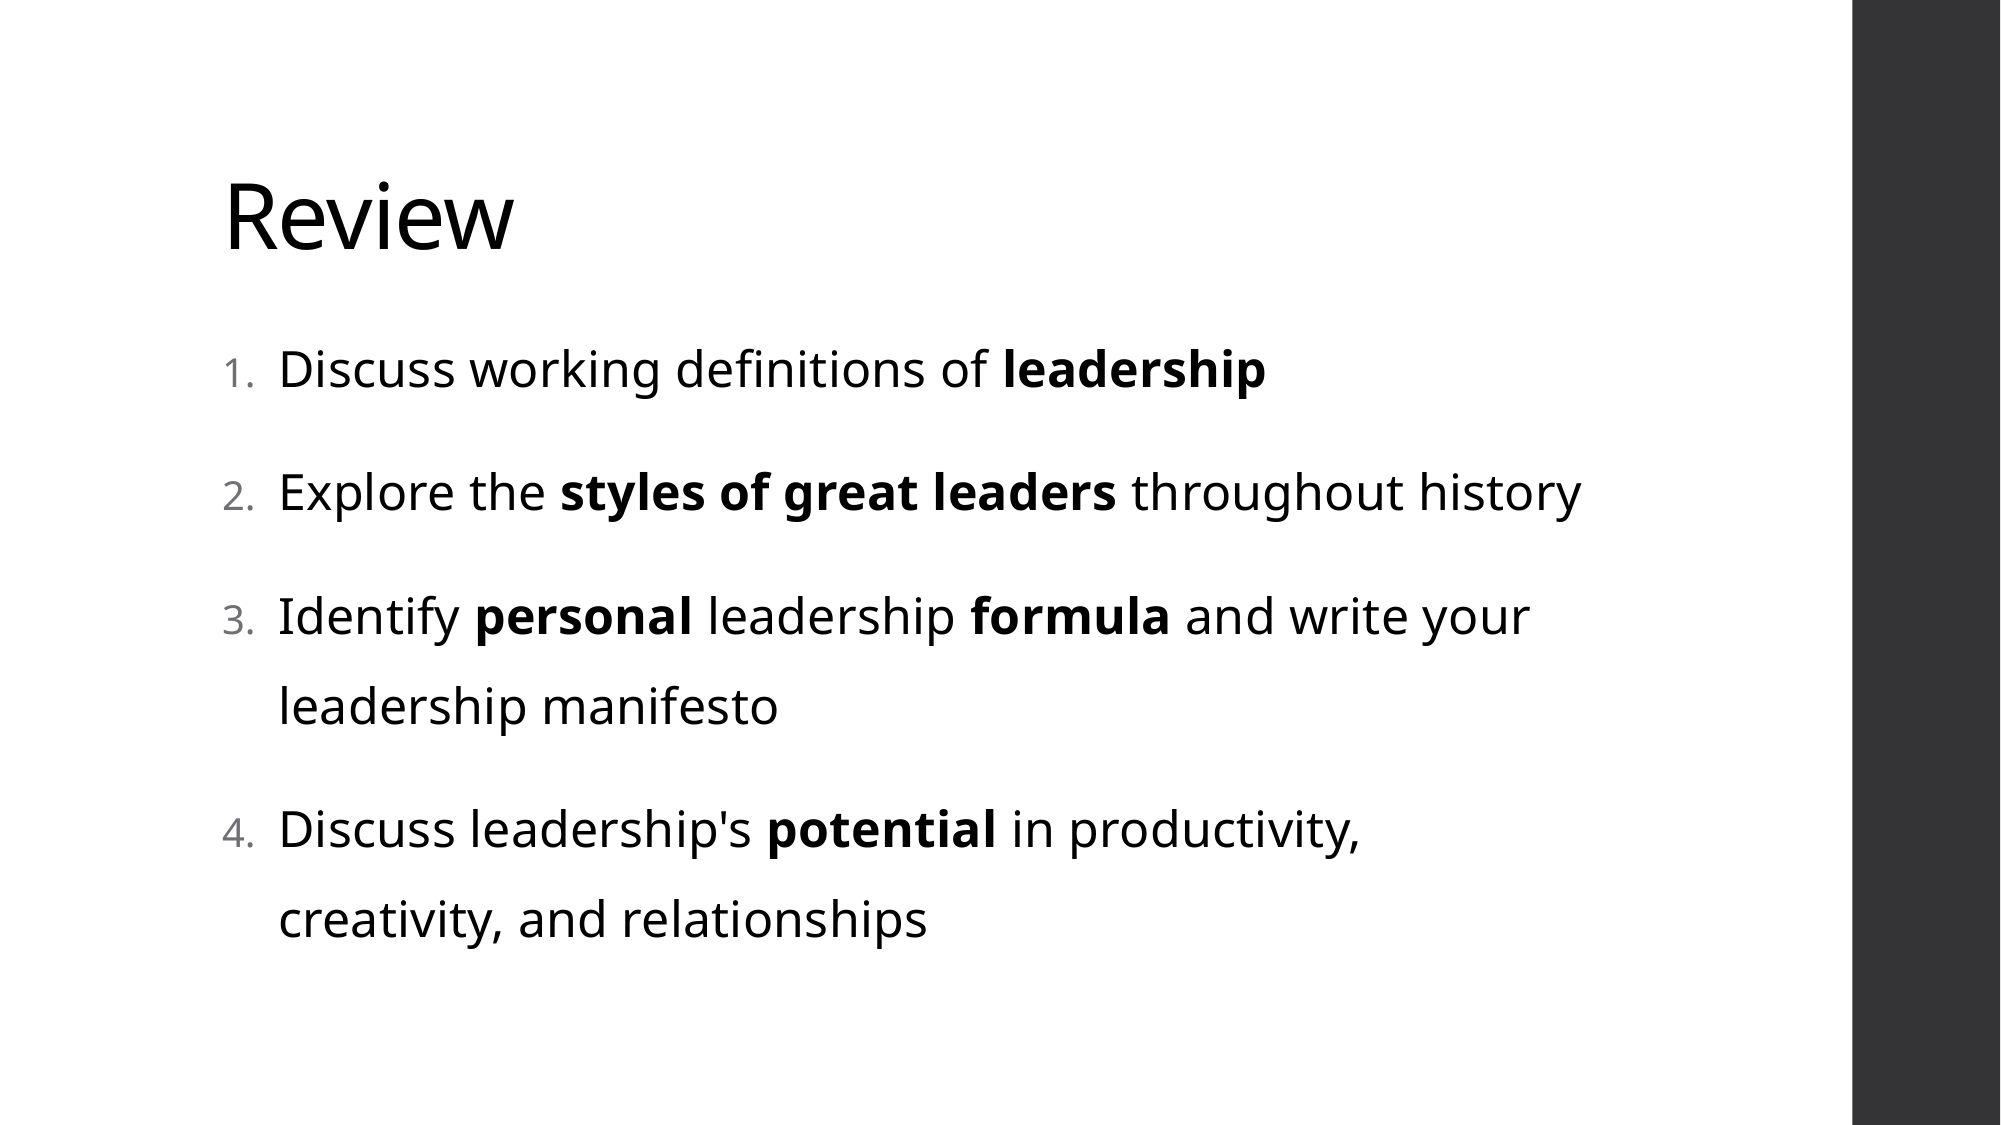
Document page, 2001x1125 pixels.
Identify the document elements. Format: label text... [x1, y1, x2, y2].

title Review [206, 60, 1797, 278]
list Discuss working definitions of leadership Explore the styles of great leaders throughout history Identify personal leadership formula and write your leadership manifesto Discuss leadership's potential in productivity, creativity, and relationships [206, 299, 1617, 1014]
